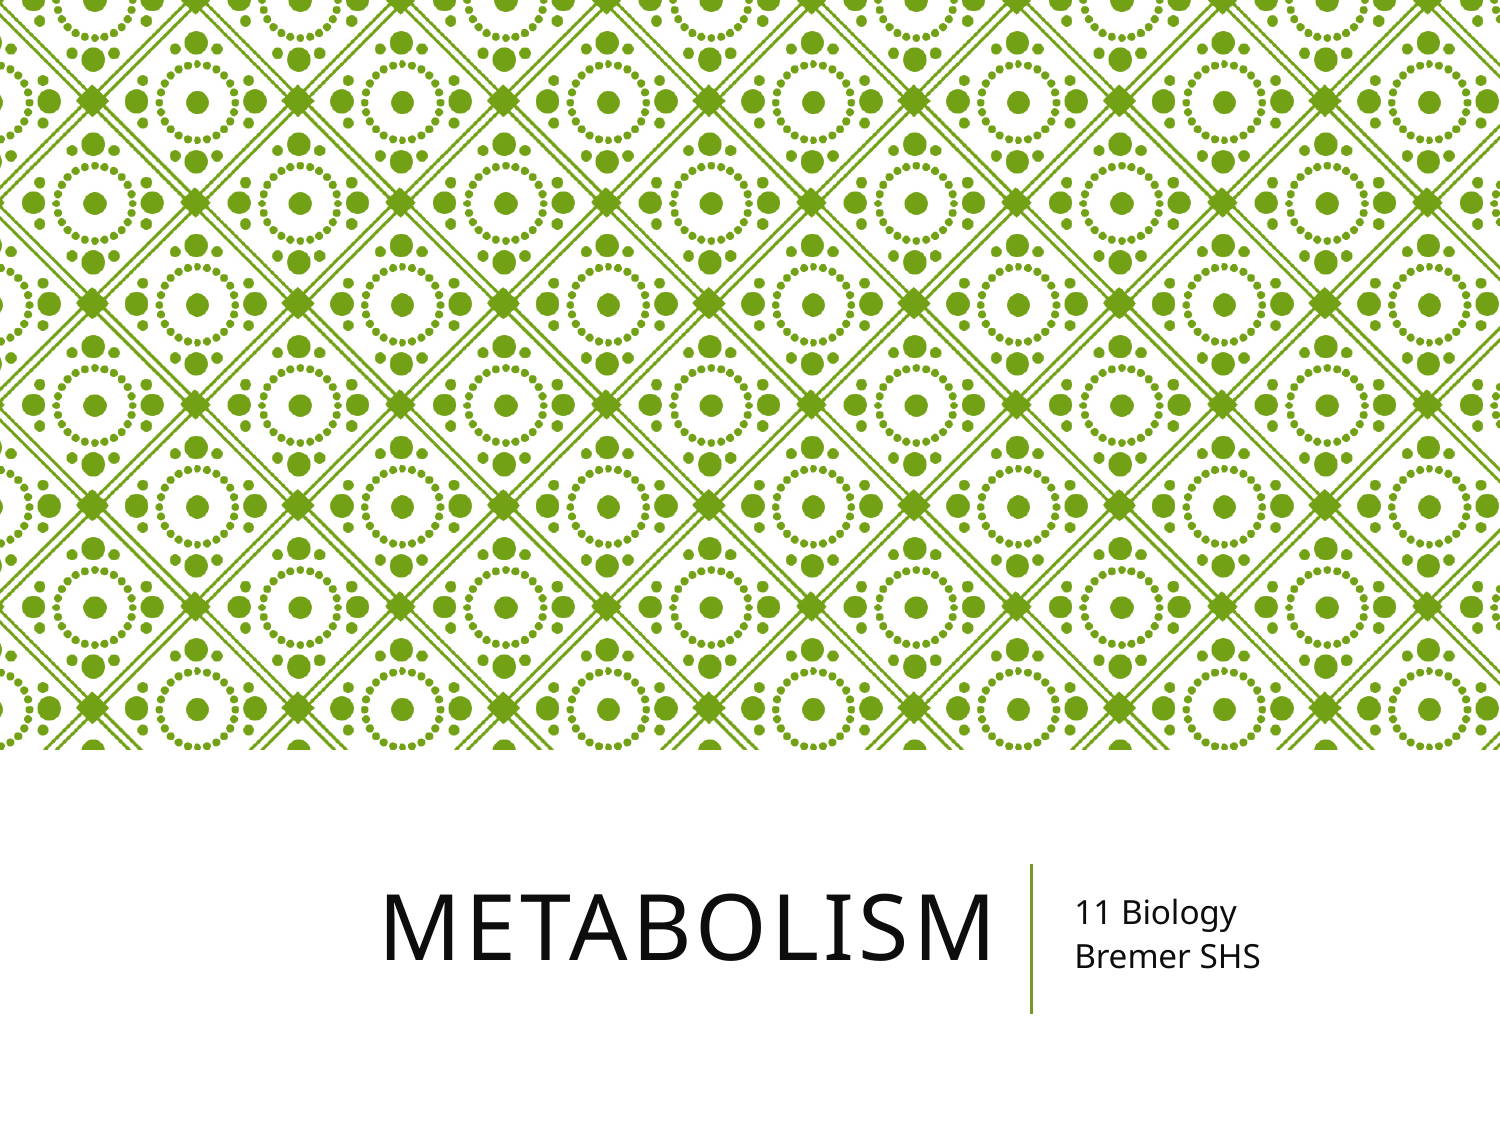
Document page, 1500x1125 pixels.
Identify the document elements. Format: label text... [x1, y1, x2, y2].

title metabolism [56, 813, 1013, 1054]
subtitle 11 Biology Bremer SHS [1059, 813, 1454, 1054]
